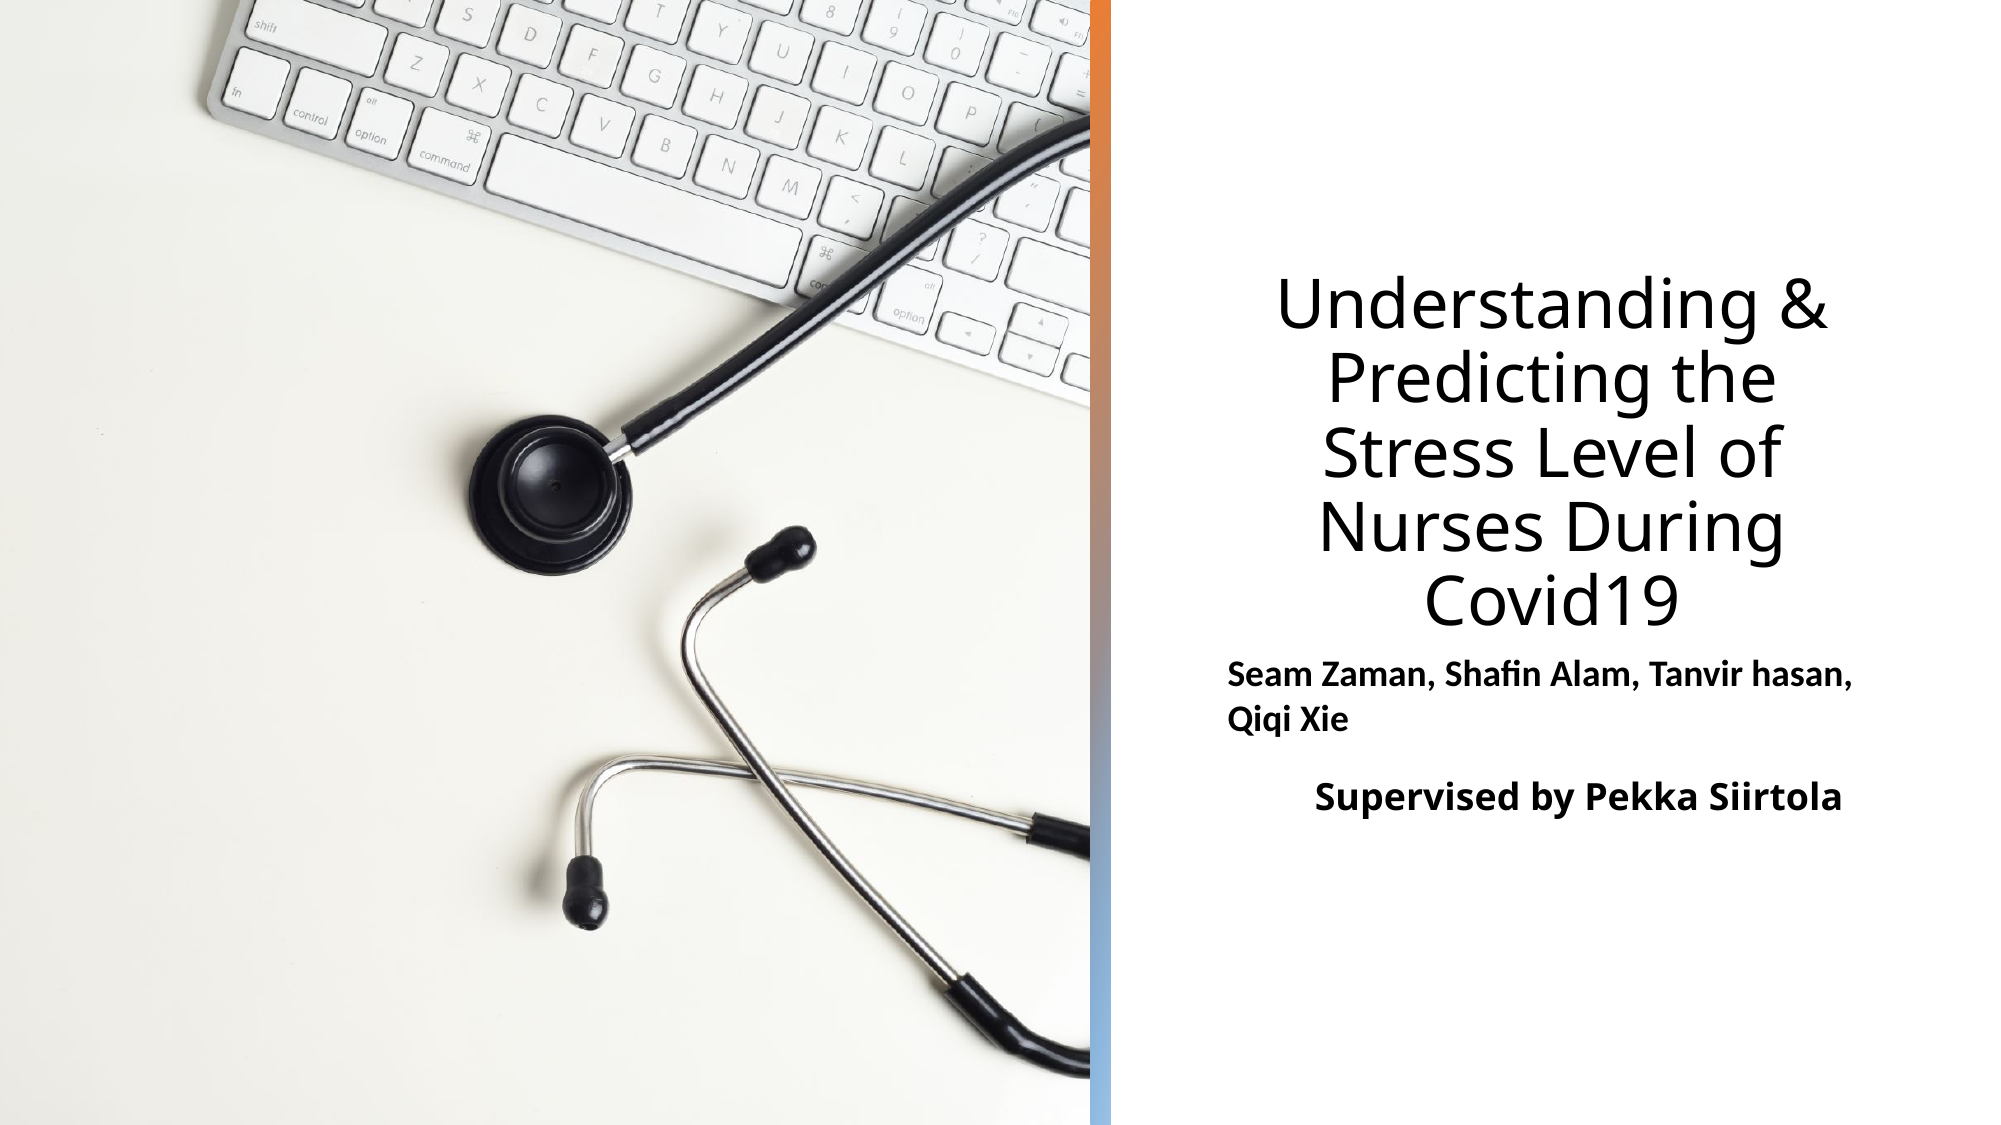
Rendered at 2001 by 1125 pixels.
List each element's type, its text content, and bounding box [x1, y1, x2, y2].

text_box Understanding & Predicting the Stress Level of Nurses During Covid19 [1250, 262, 1855, 641]
text_box Supervised by Pekka Siirtola [1212, 770, 1946, 826]
picture [0, 0, 1090, 1125]
text_box Seam Zaman, Shafin Alam, Tanvir hasan, Qiqi Xie [1212, 641, 1905, 747]
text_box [1090, 0, 1111, 1125]
